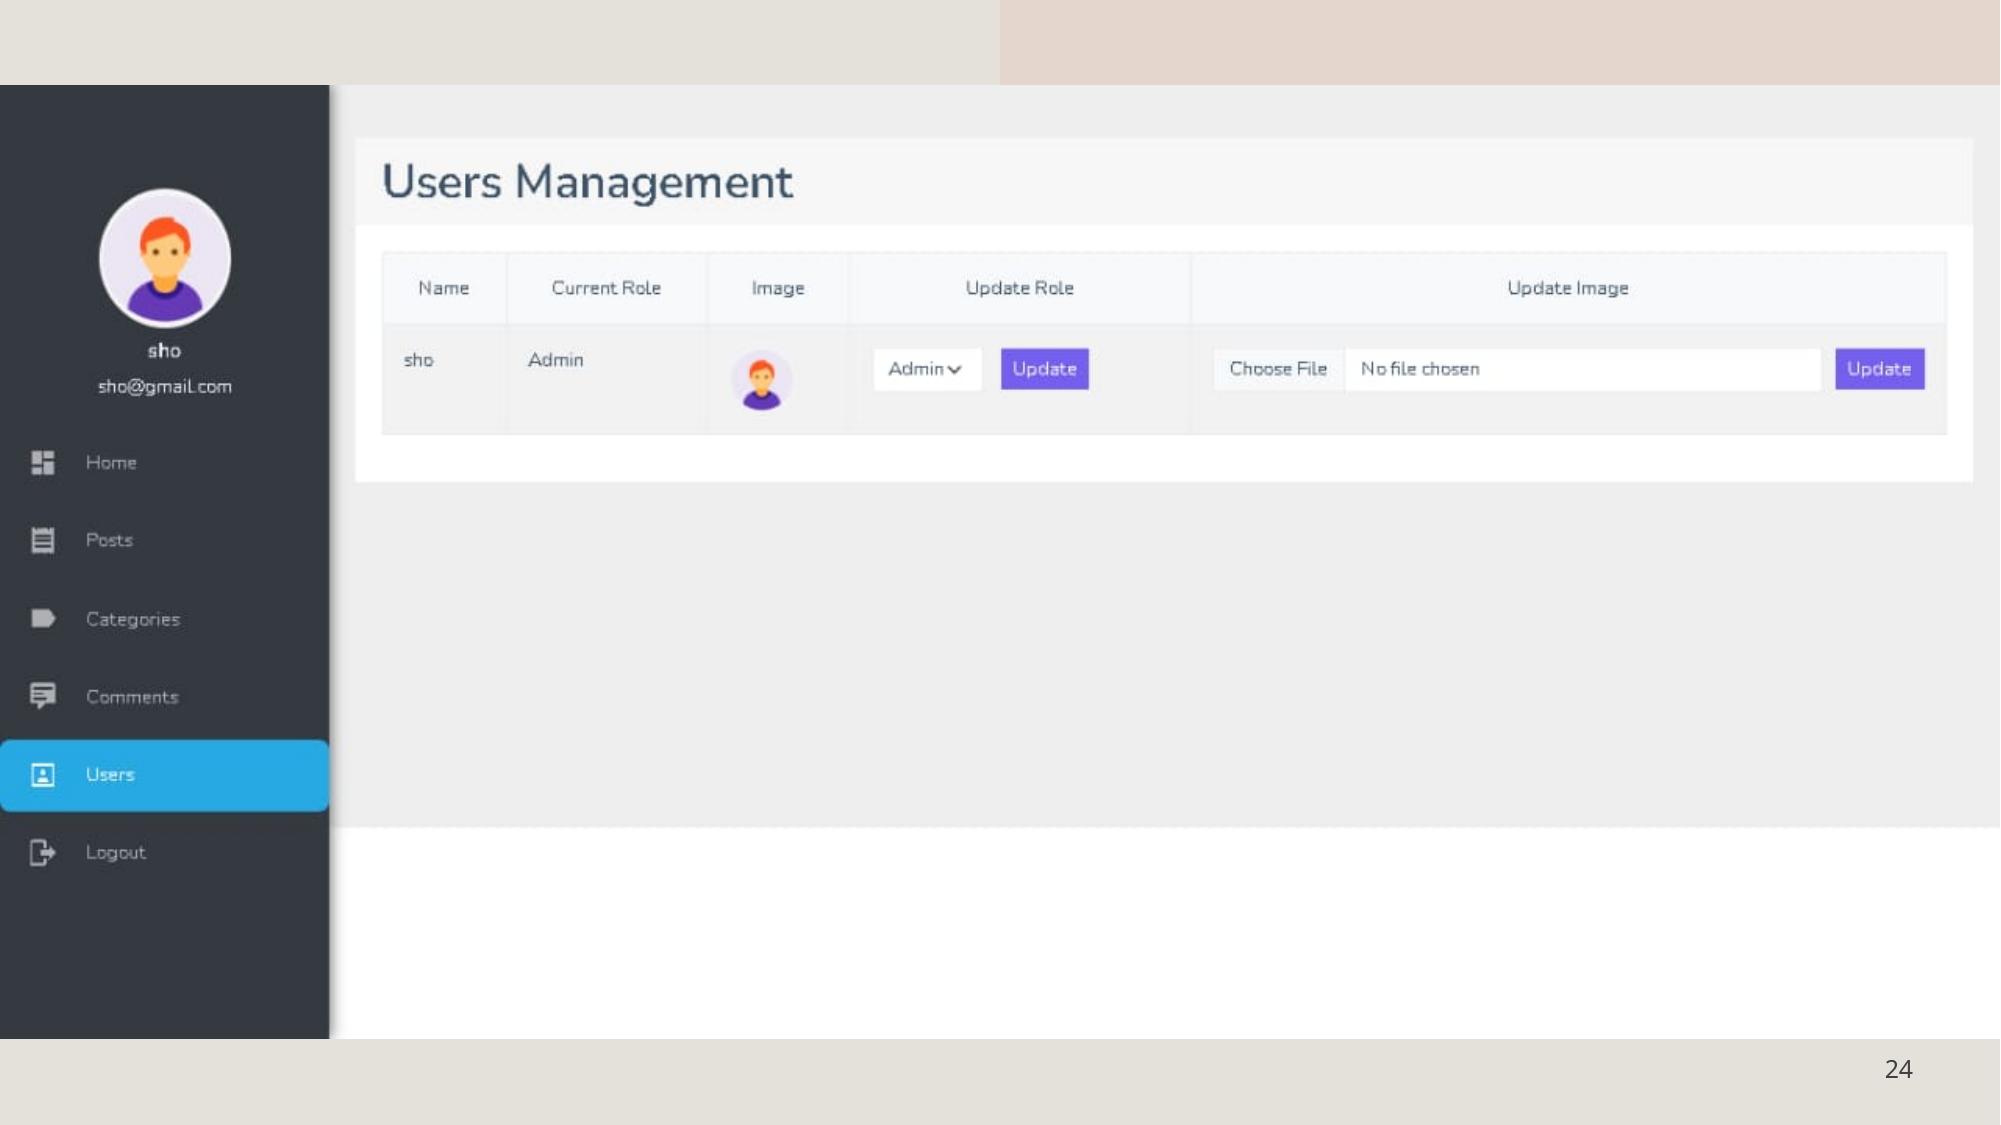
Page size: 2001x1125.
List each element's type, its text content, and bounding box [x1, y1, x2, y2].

picture [0, 85, 2000, 1039]
slide_number 24 [1863, 1050, 1935, 1091]
